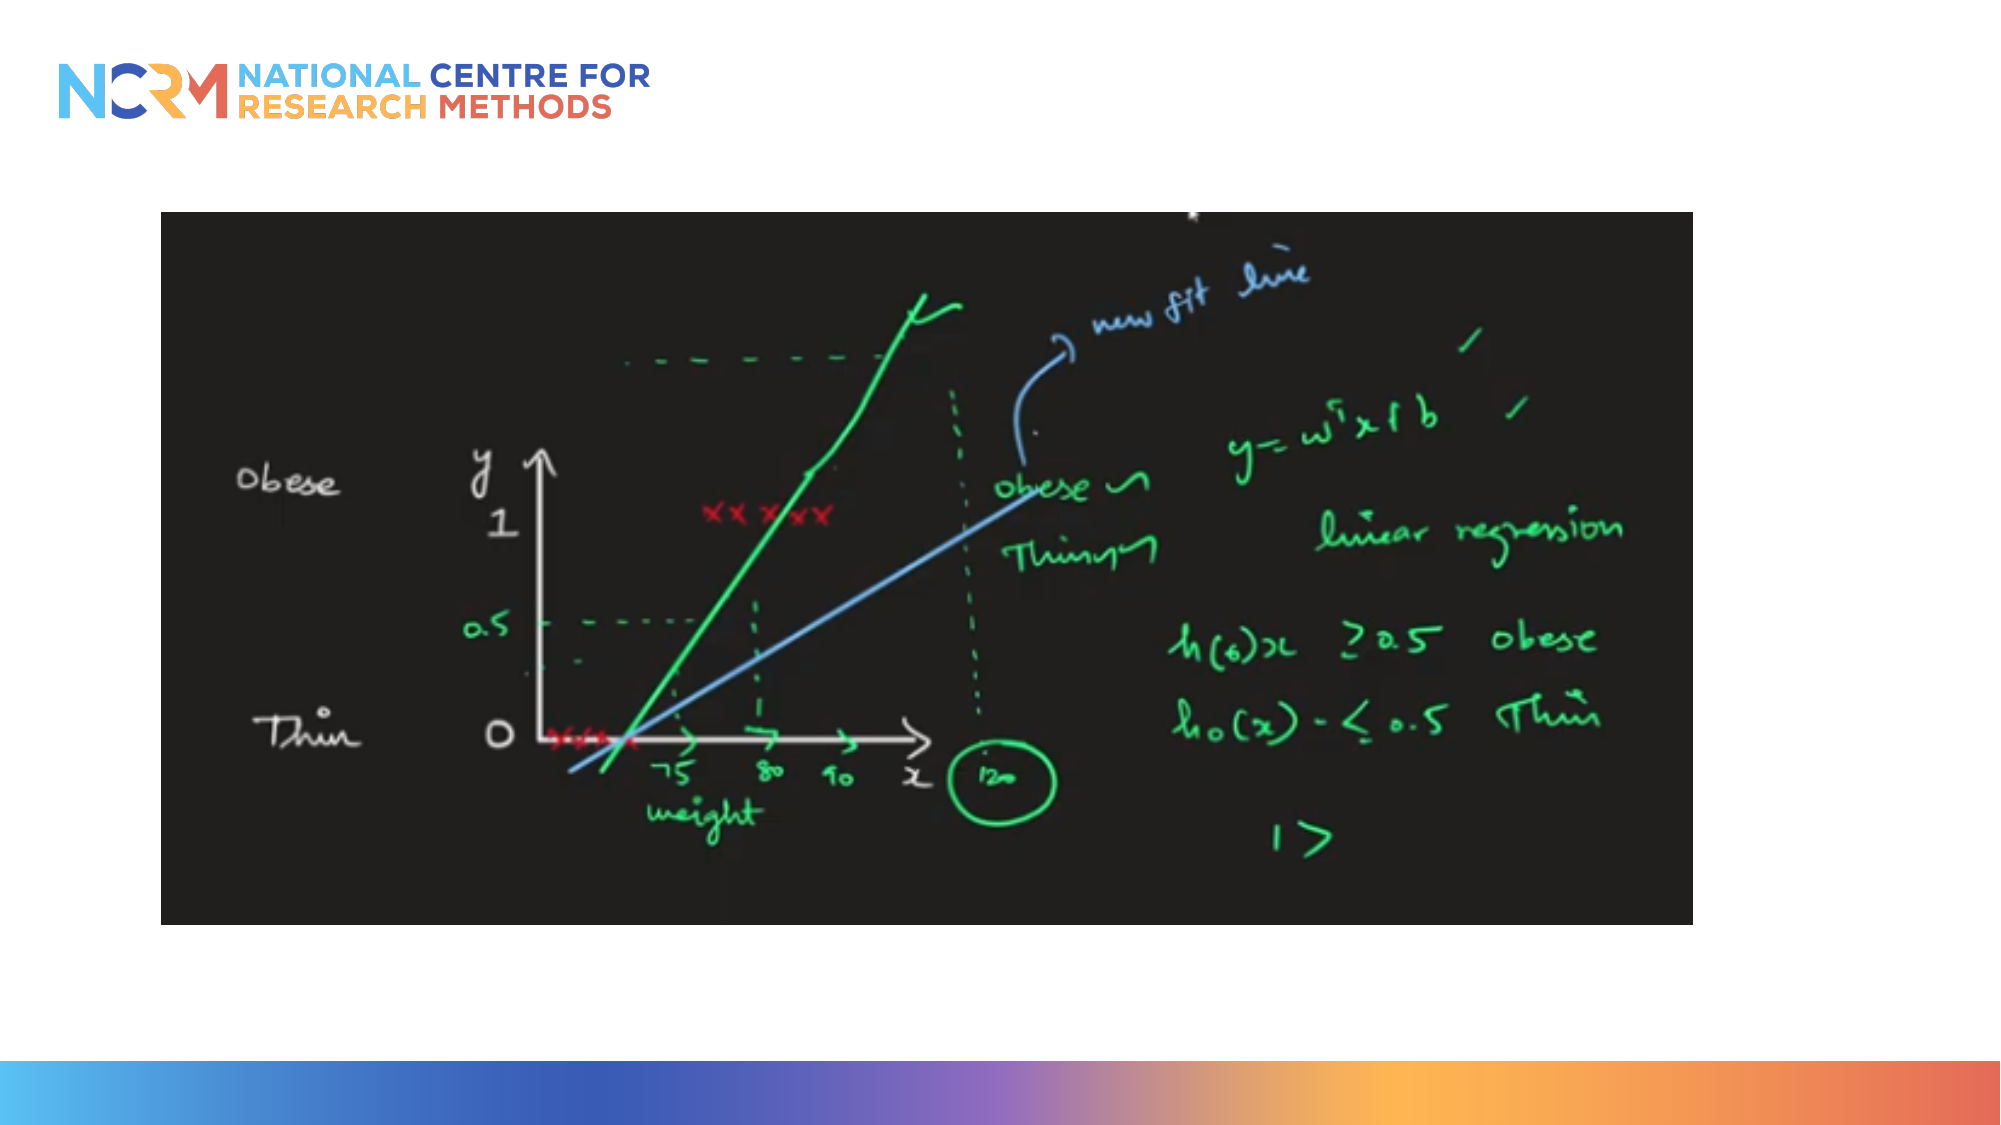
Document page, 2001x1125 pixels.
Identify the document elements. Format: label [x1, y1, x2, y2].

picture [59, 63, 650, 119]
picture [161, 212, 1693, 925]
picture [0, 1061, 2000, 1125]
